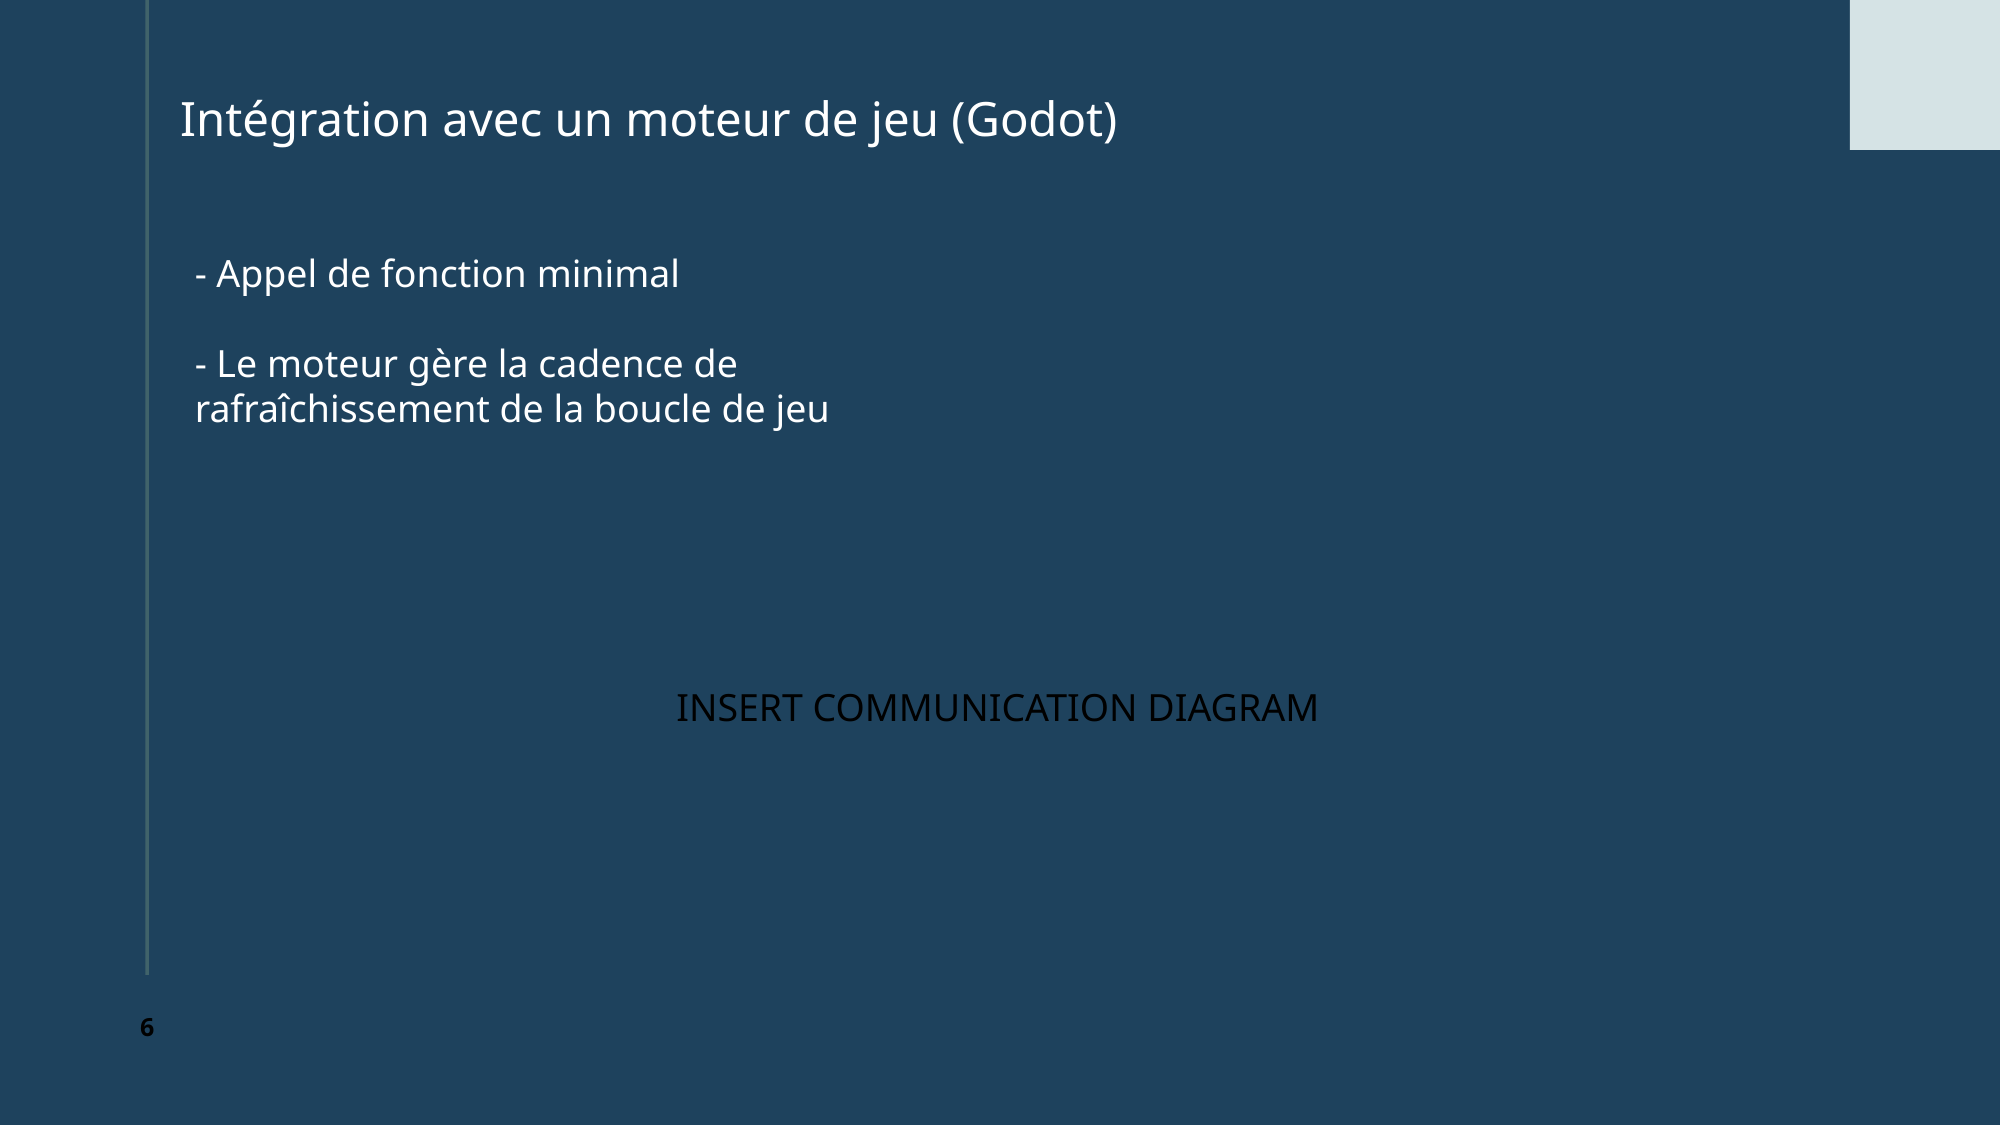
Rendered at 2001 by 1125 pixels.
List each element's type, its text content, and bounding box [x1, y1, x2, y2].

title Intégration avec un moteur de jeu (Godot) [180, 63, 1140, 179]
text_box INSERT COMMUNICATION DIAGRAM [661, 676, 1476, 737]
text_box - Appel de fonction minimal - Le moteur gère la cadence de rafraîchissement de la boucle de jeu [180, 242, 948, 438]
slide_number 6 [67, 975, 227, 1082]
